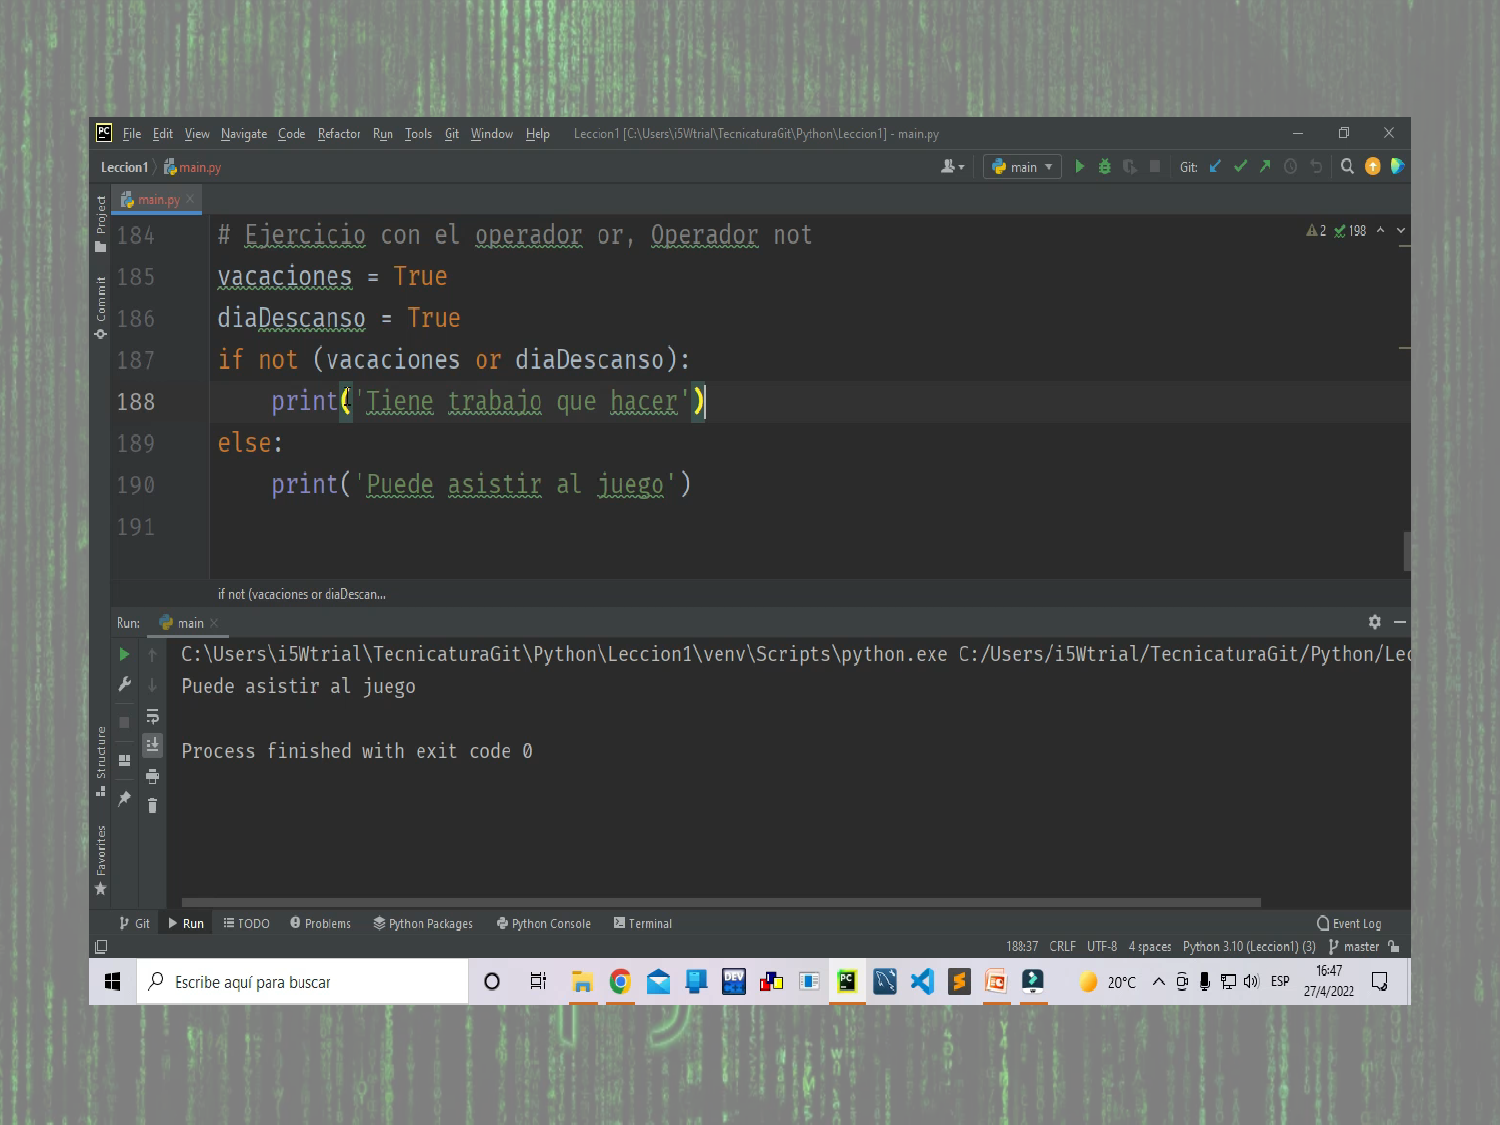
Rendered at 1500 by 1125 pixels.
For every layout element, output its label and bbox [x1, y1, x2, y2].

list [89, 116, 1411, 1006]
